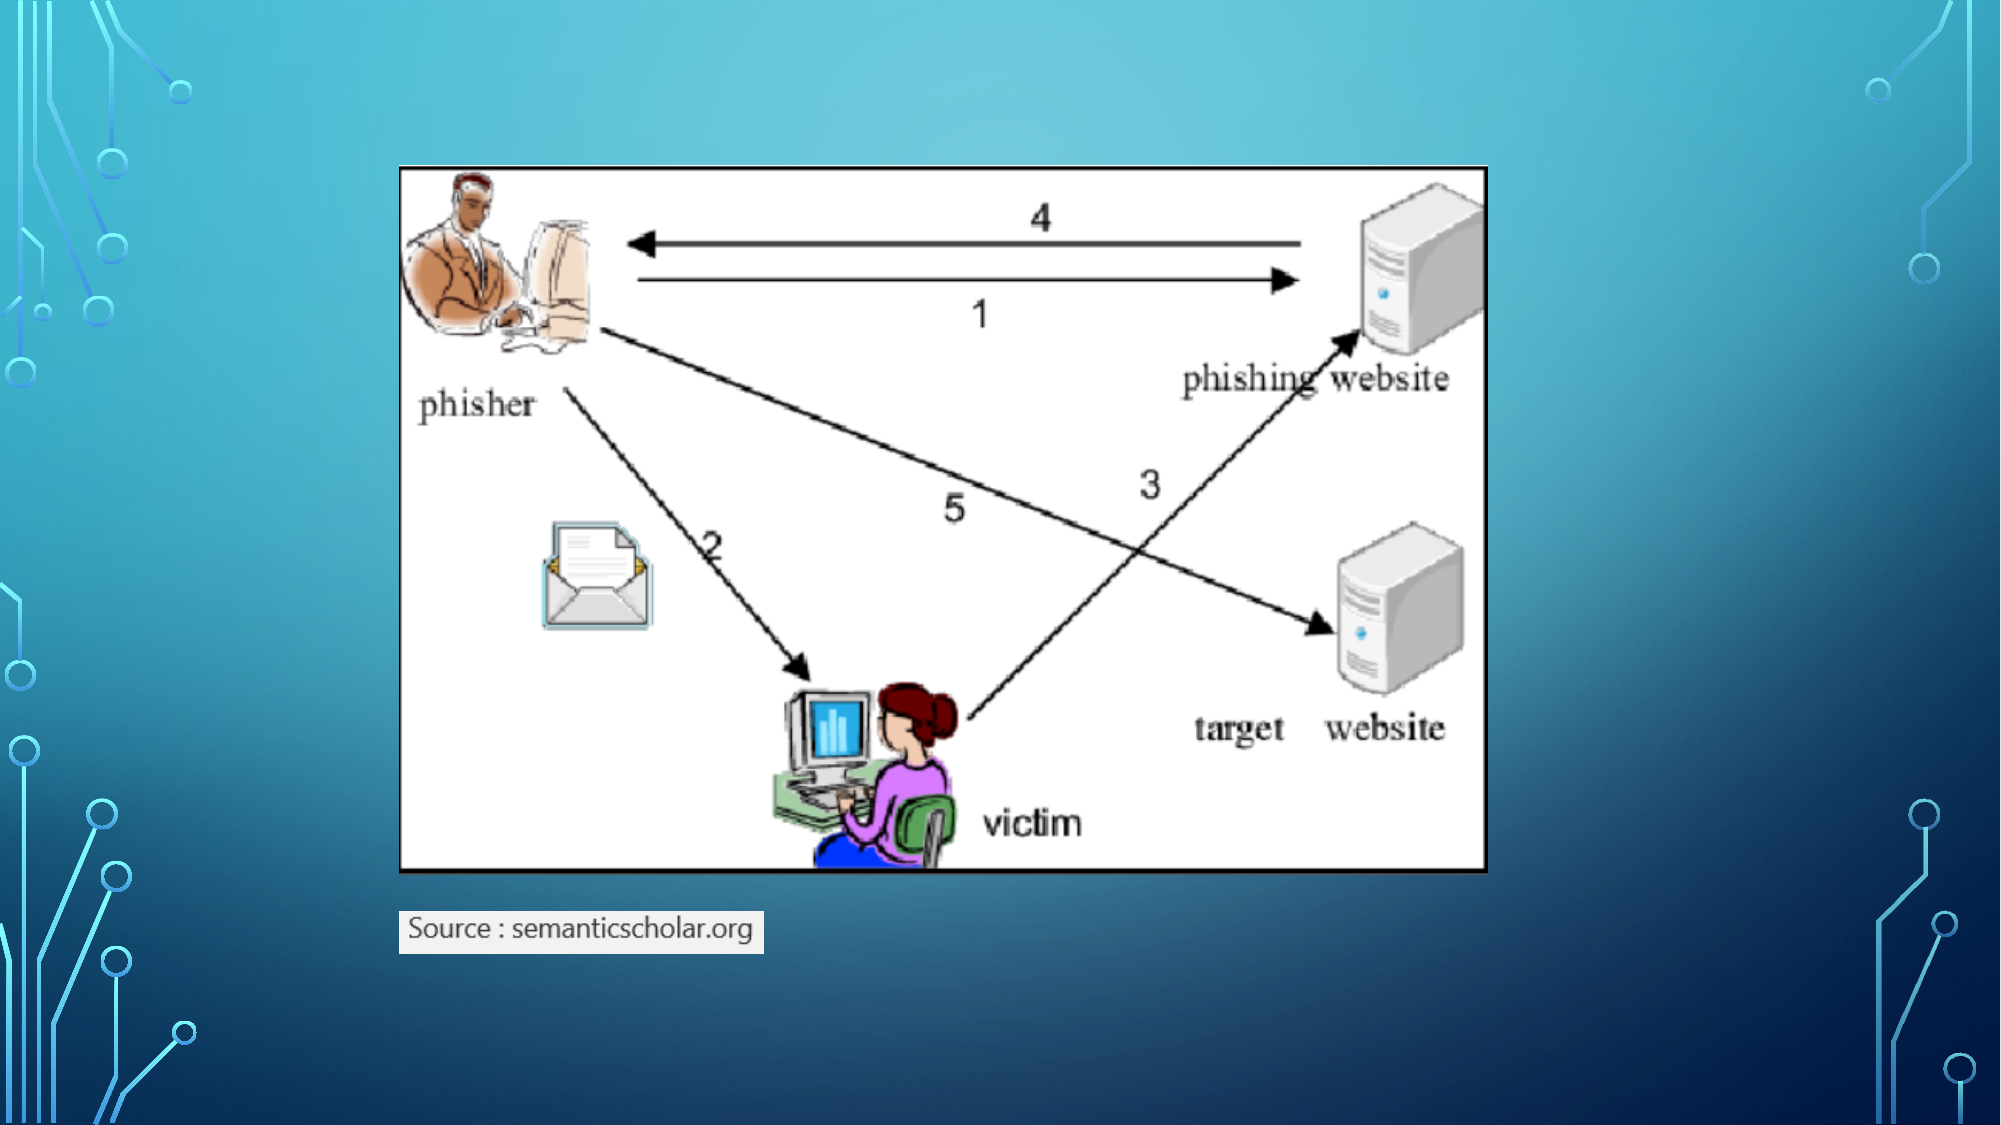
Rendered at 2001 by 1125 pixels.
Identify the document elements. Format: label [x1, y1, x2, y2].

picture [399, 911, 765, 954]
title [329, 856, 1955, 913]
list [399, 165, 1488, 876]
